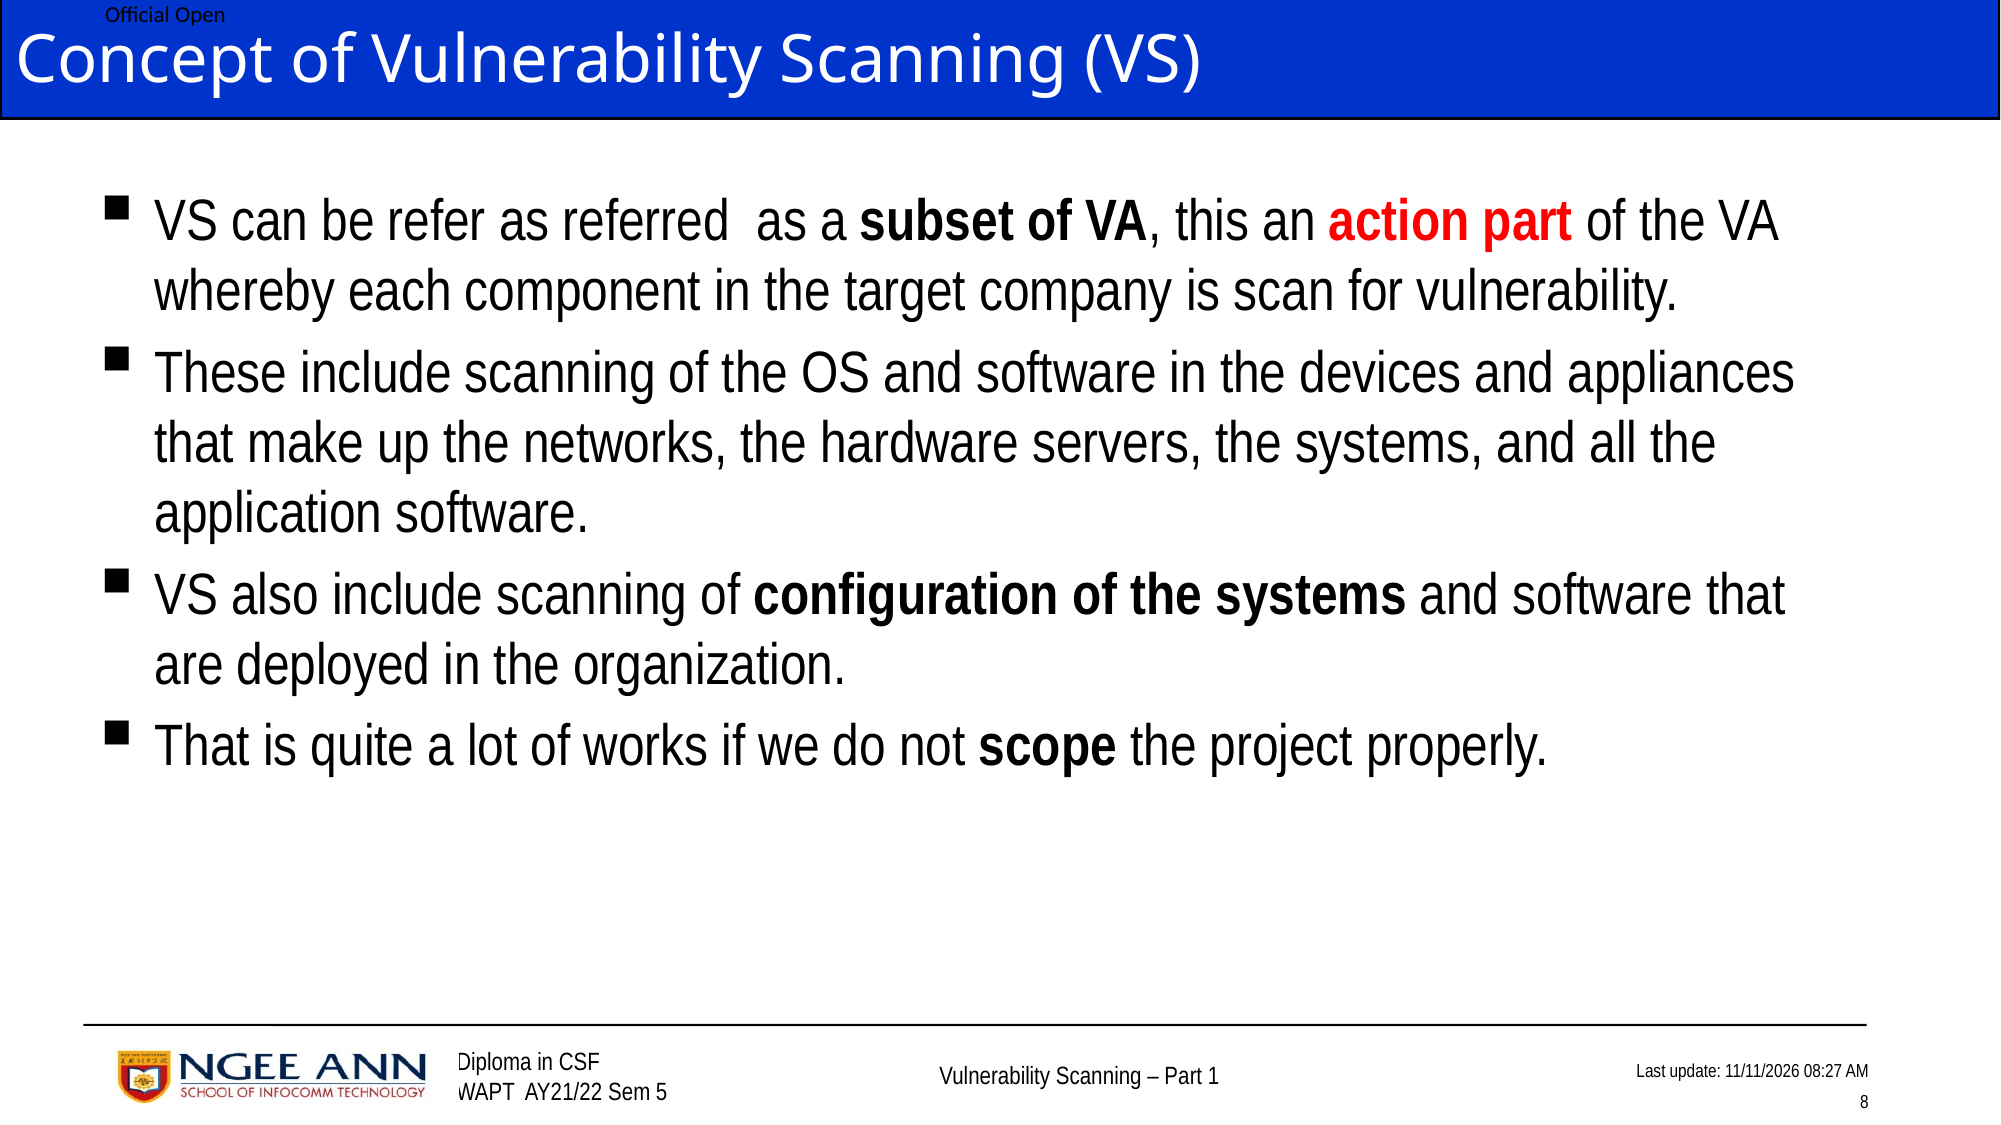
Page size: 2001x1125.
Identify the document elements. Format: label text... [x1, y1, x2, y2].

picture [83, 1028, 459, 1125]
list VS can be refer as referred as a subset of VA, this an action part of the VA whereby each component in the target company is scan for vulnerability. These include scanning of the OS and software in the devices and appliances that make up the networks, the hardware servers, the systems, and all the application software. VS also include scanning of configuration of the systems and software that are deployed in the organization. That is quite a lot of works if we do not scope the project properly. [83, 174, 1867, 1025]
title Concept of Vulnerability Scanning (VS) [0, 0, 1969, 115]
